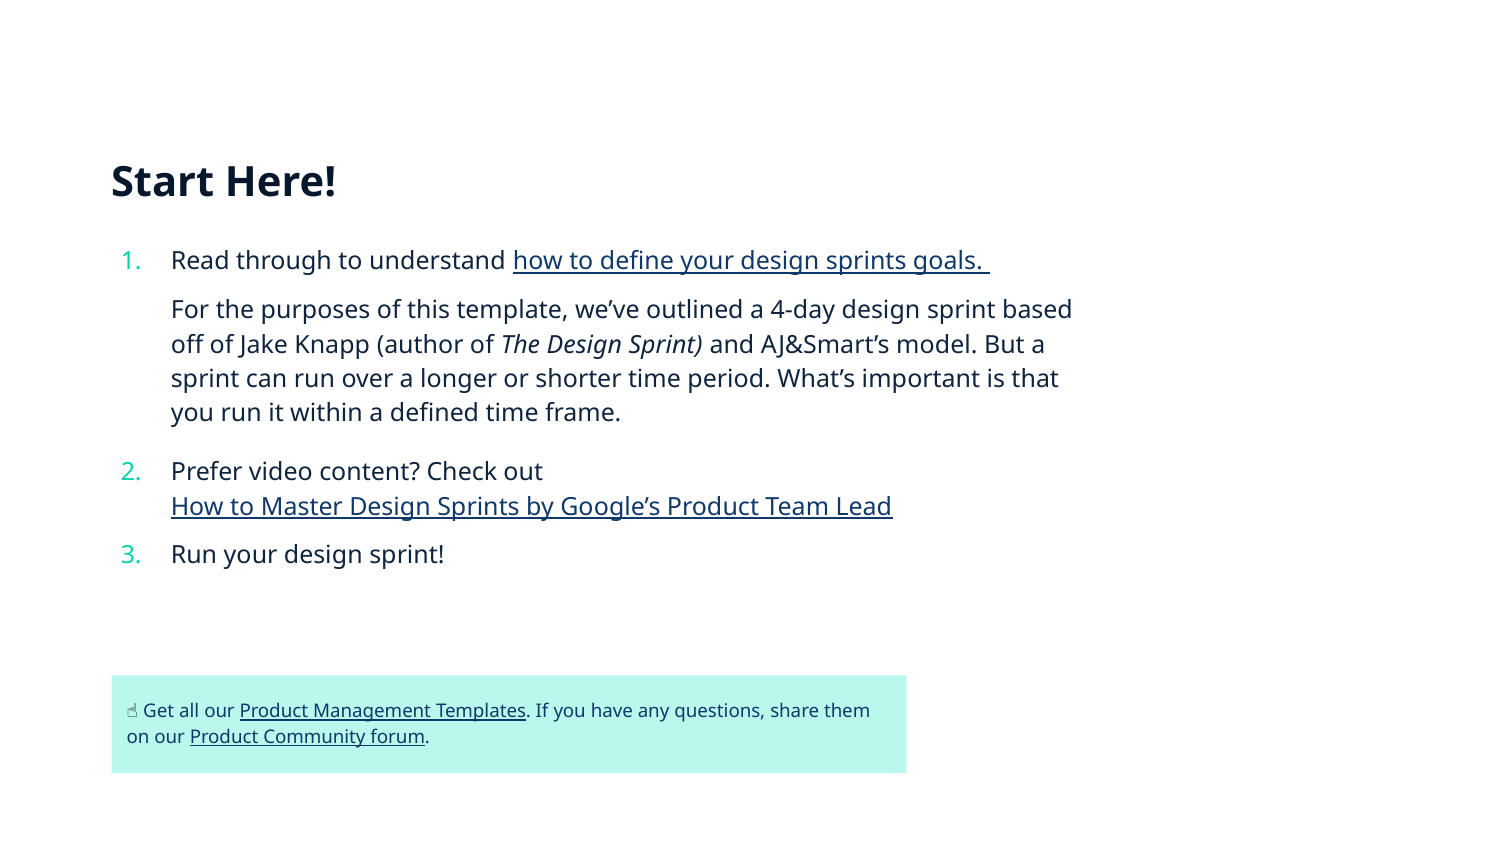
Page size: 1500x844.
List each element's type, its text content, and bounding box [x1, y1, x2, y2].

text_box Start Here! [96, 131, 1397, 203]
text_box Read through to understand how to define your design sprints goals. For the purposes of this template, we’ve outlined a 4-day design sprint based off of Jake Knapp (author of The Design Sprint) and AJ&Smart’s model. But a sprint can run over a longer or shorter time period. What’s important is that you run it within a defined time frame. Prefer video content? Check out How to Master Design Sprints by Google’s Product Team Lead Run your design sprint! [99, 224, 1125, 573]
text_box ☝️ Get all our Product Management Templates. If you have any questions, share them on our Product Community forum. [111, 675, 907, 774]
